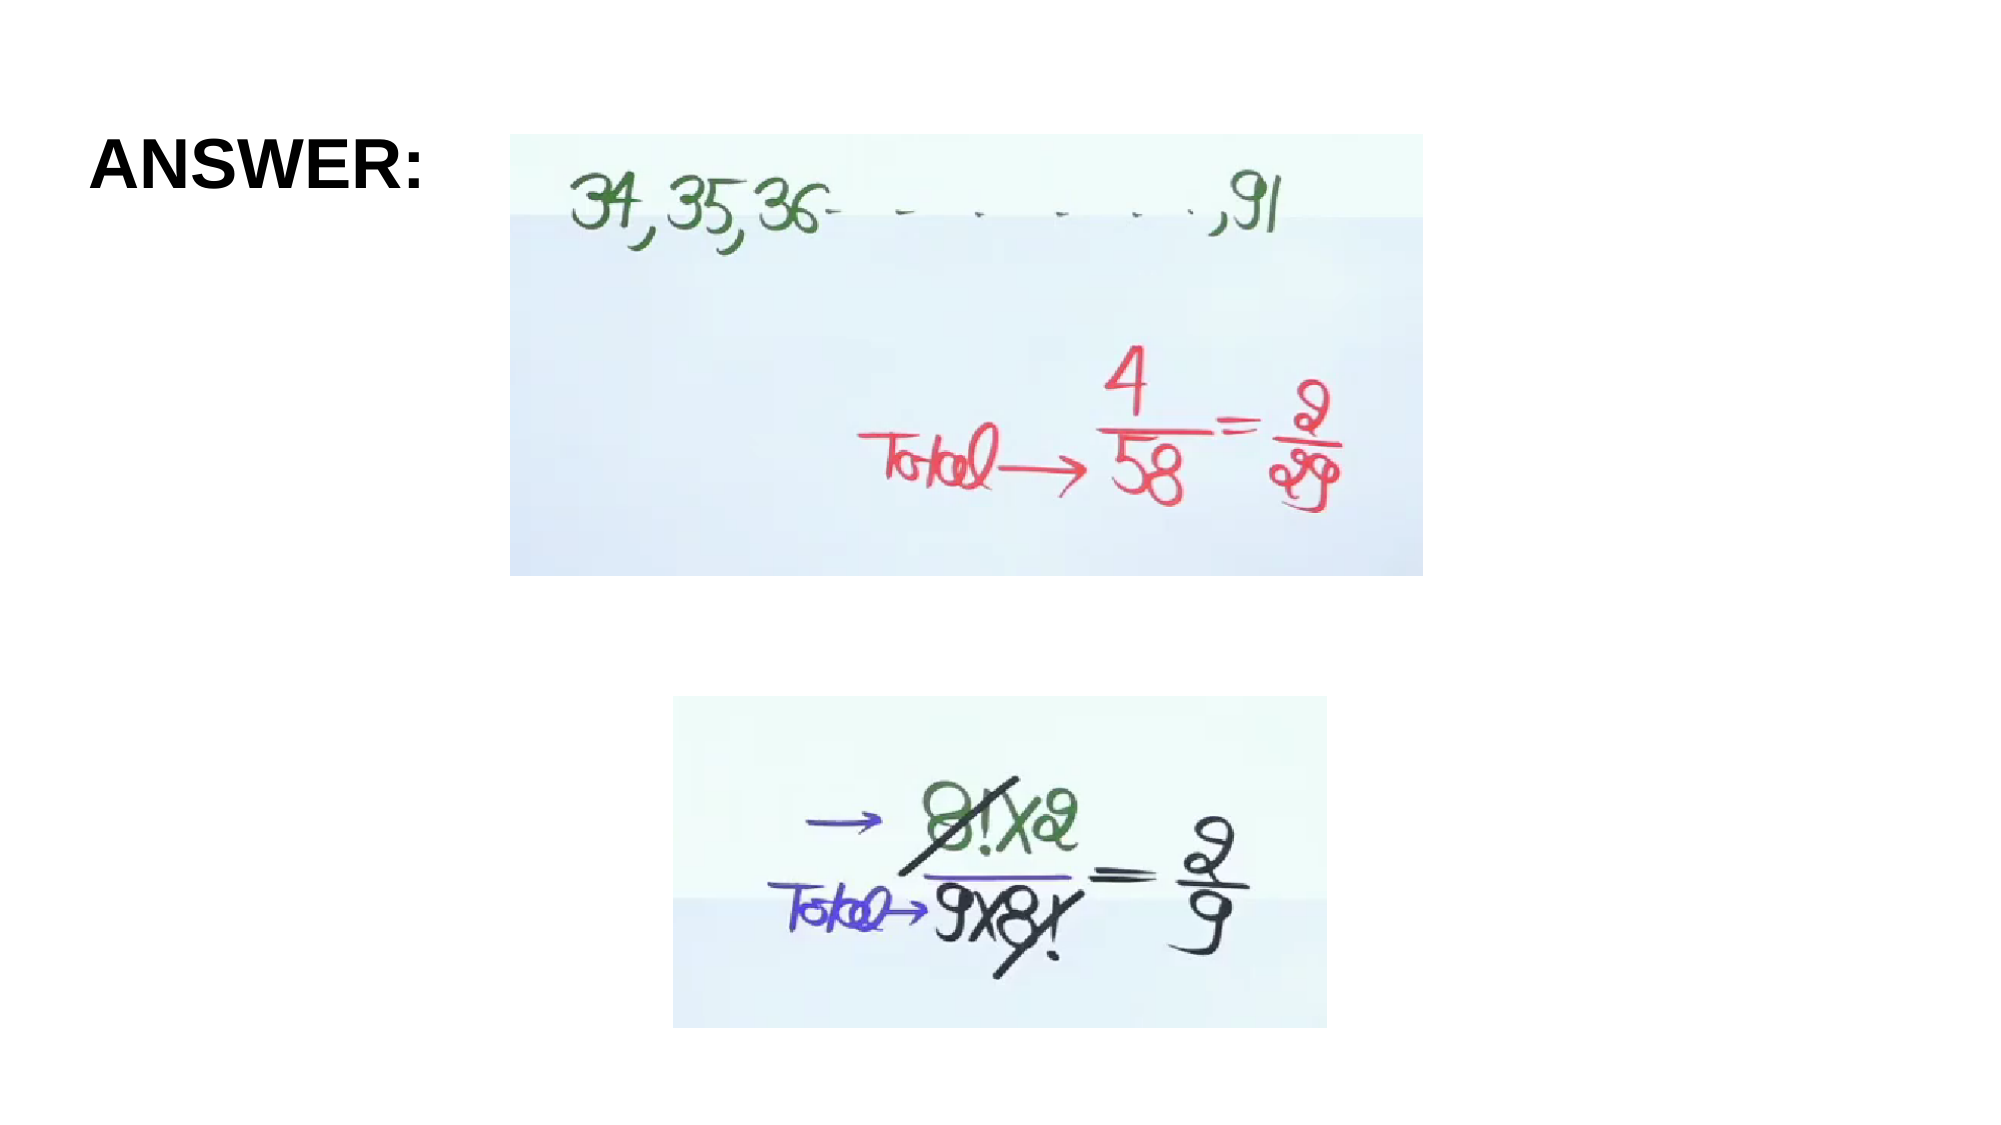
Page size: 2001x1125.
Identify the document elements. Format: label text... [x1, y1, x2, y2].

picture [673, 696, 1327, 1028]
picture [510, 134, 1423, 576]
title ANSWER: [68, 97, 1932, 223]
